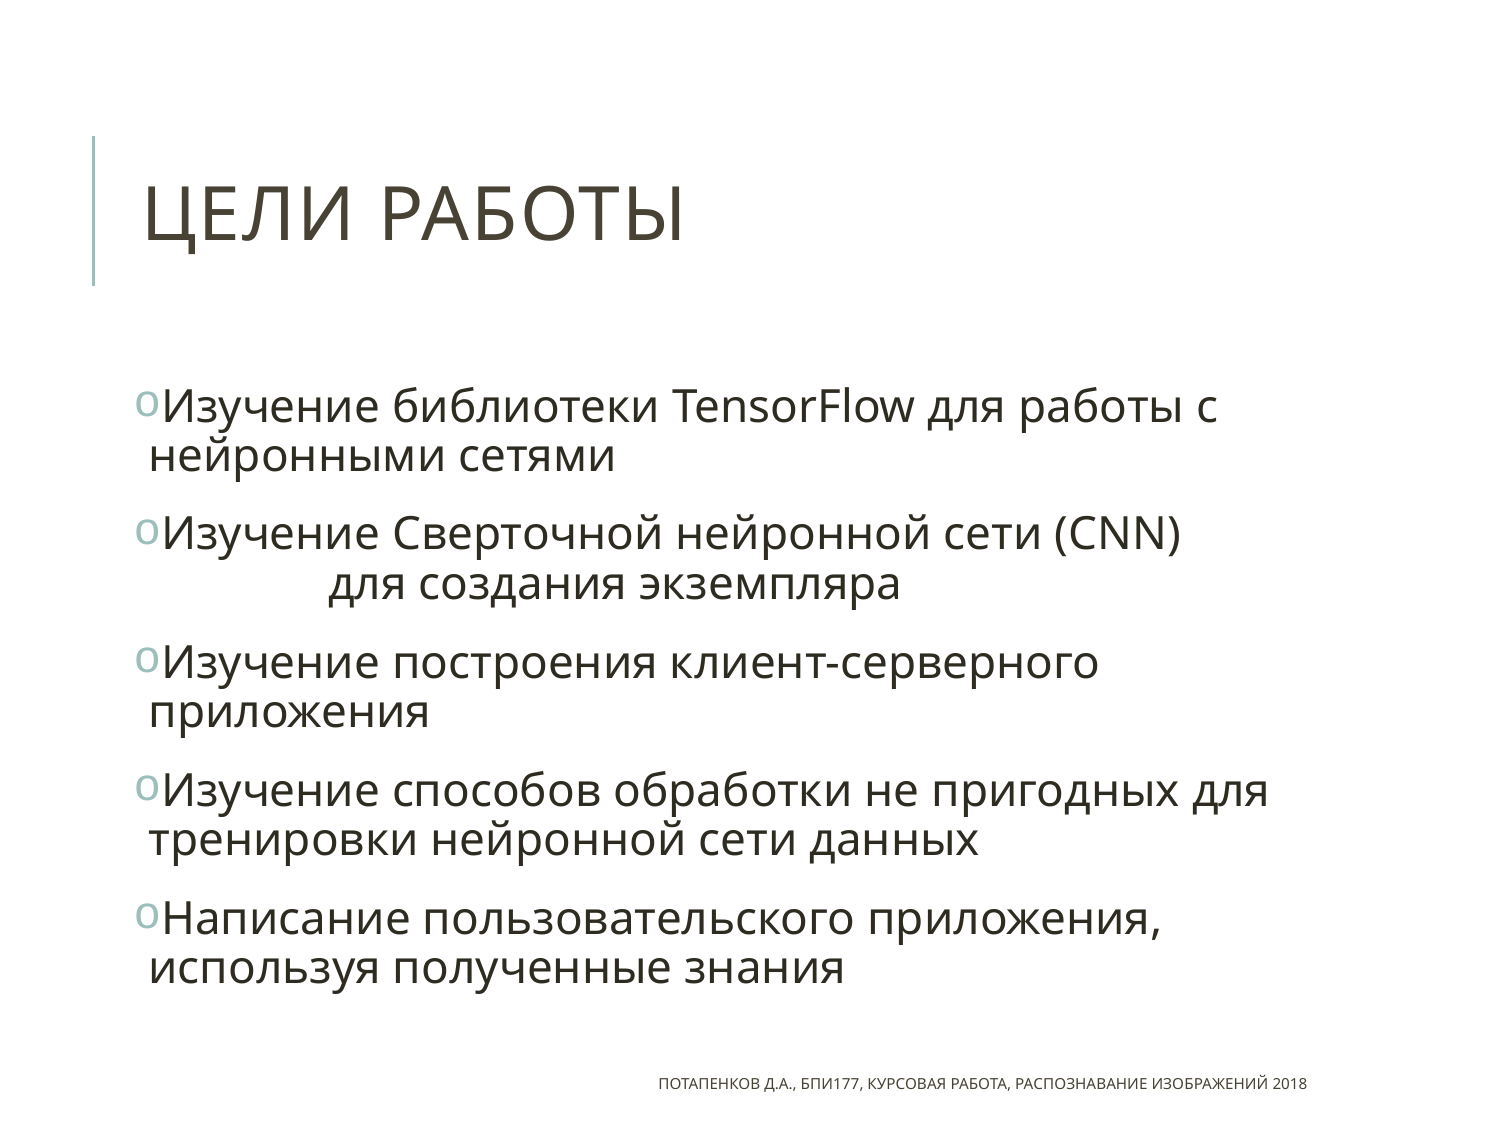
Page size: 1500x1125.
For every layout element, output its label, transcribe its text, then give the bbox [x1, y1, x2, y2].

footer Потапенков Д.А., БПИ177, курсовая работа, Распознавание изображений 2018 [595, 1061, 1322, 1107]
title Цели работы [126, 96, 1322, 342]
list Изучение библиотеки TensorFlow для работы с нейронными сетями Изучение Сверточной нейронной сети (CNN) для создания экземпляра Изучение построения клиент-серверного приложения Изучение способов обработки не пригодных для тренировки нейронной сети данных Написание пользовательского приложения, используя полученные знания [126, 375, 1322, 1035]
